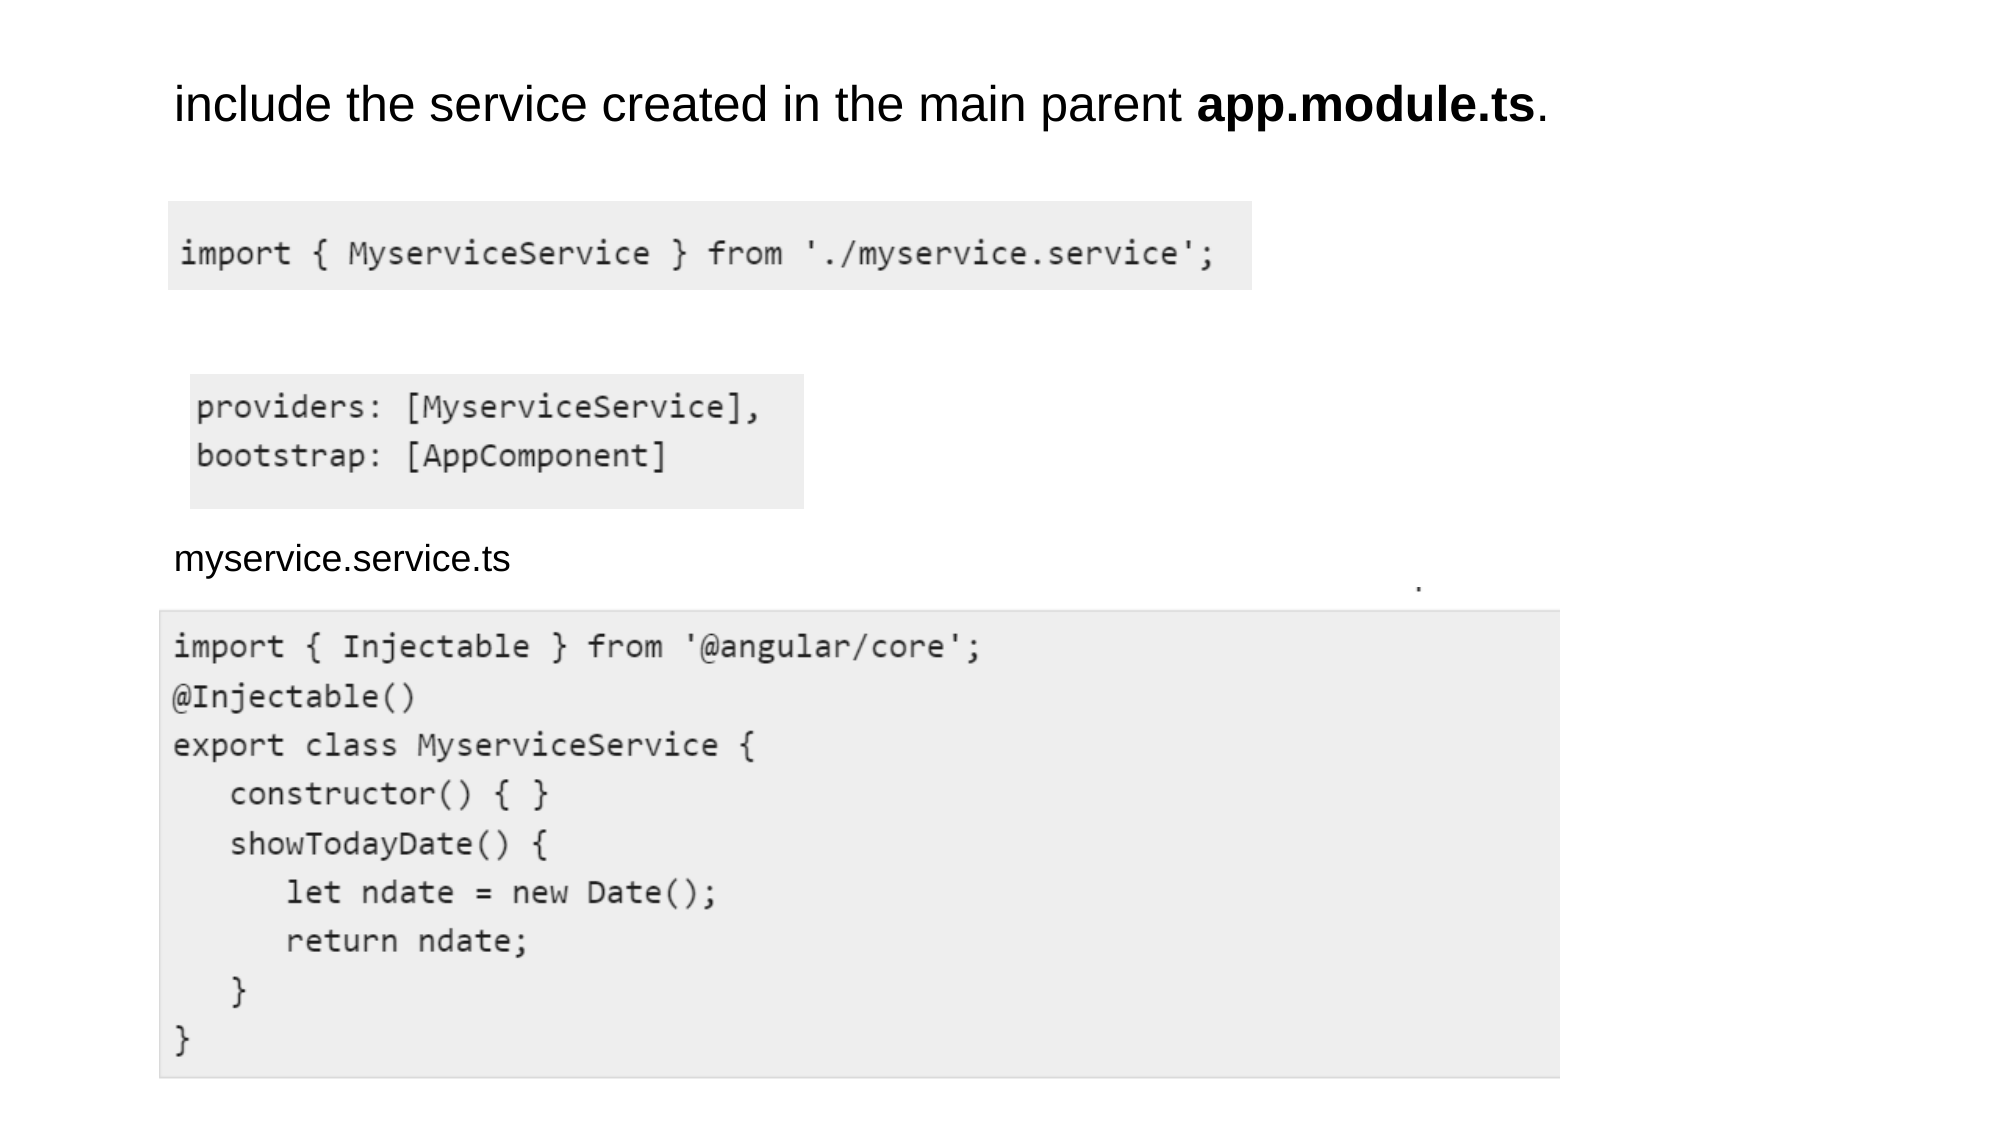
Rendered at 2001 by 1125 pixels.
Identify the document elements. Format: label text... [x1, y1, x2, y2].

text_box myservice.service.ts [159, 526, 1159, 587]
picture [168, 201, 1252, 290]
picture [190, 374, 804, 509]
text_box include the service created in the main parent app.module.ts. [145, 63, 1961, 139]
picture [159, 587, 1560, 1085]
